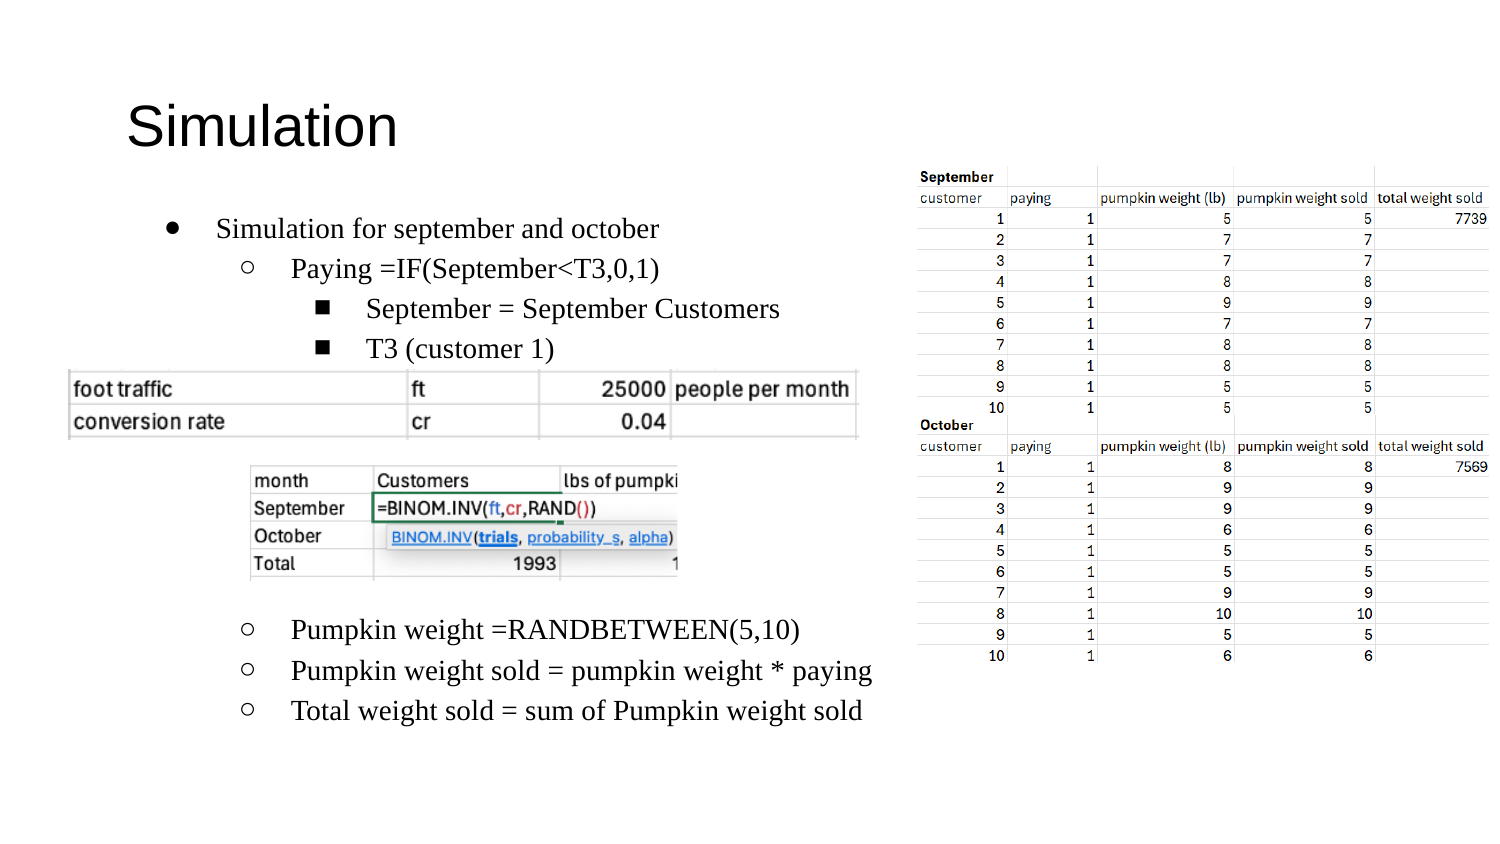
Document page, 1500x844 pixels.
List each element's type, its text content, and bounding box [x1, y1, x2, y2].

picture [249, 465, 678, 582]
title Simulation [111, 72, 1376, 167]
picture [67, 369, 860, 440]
list Simulation for september and october Paying =IF(September<T3,0,1) September = September Customers T3 (customer 1) Pumpkin weight =RANDBETWEEN(5,10) Pumpkin weight sold = pumpkin weight * paying Total weight sold = sum of Pumpkin weight sold [125, 189, 899, 499]
picture [917, 415, 1490, 663]
picture [917, 166, 1490, 414]
